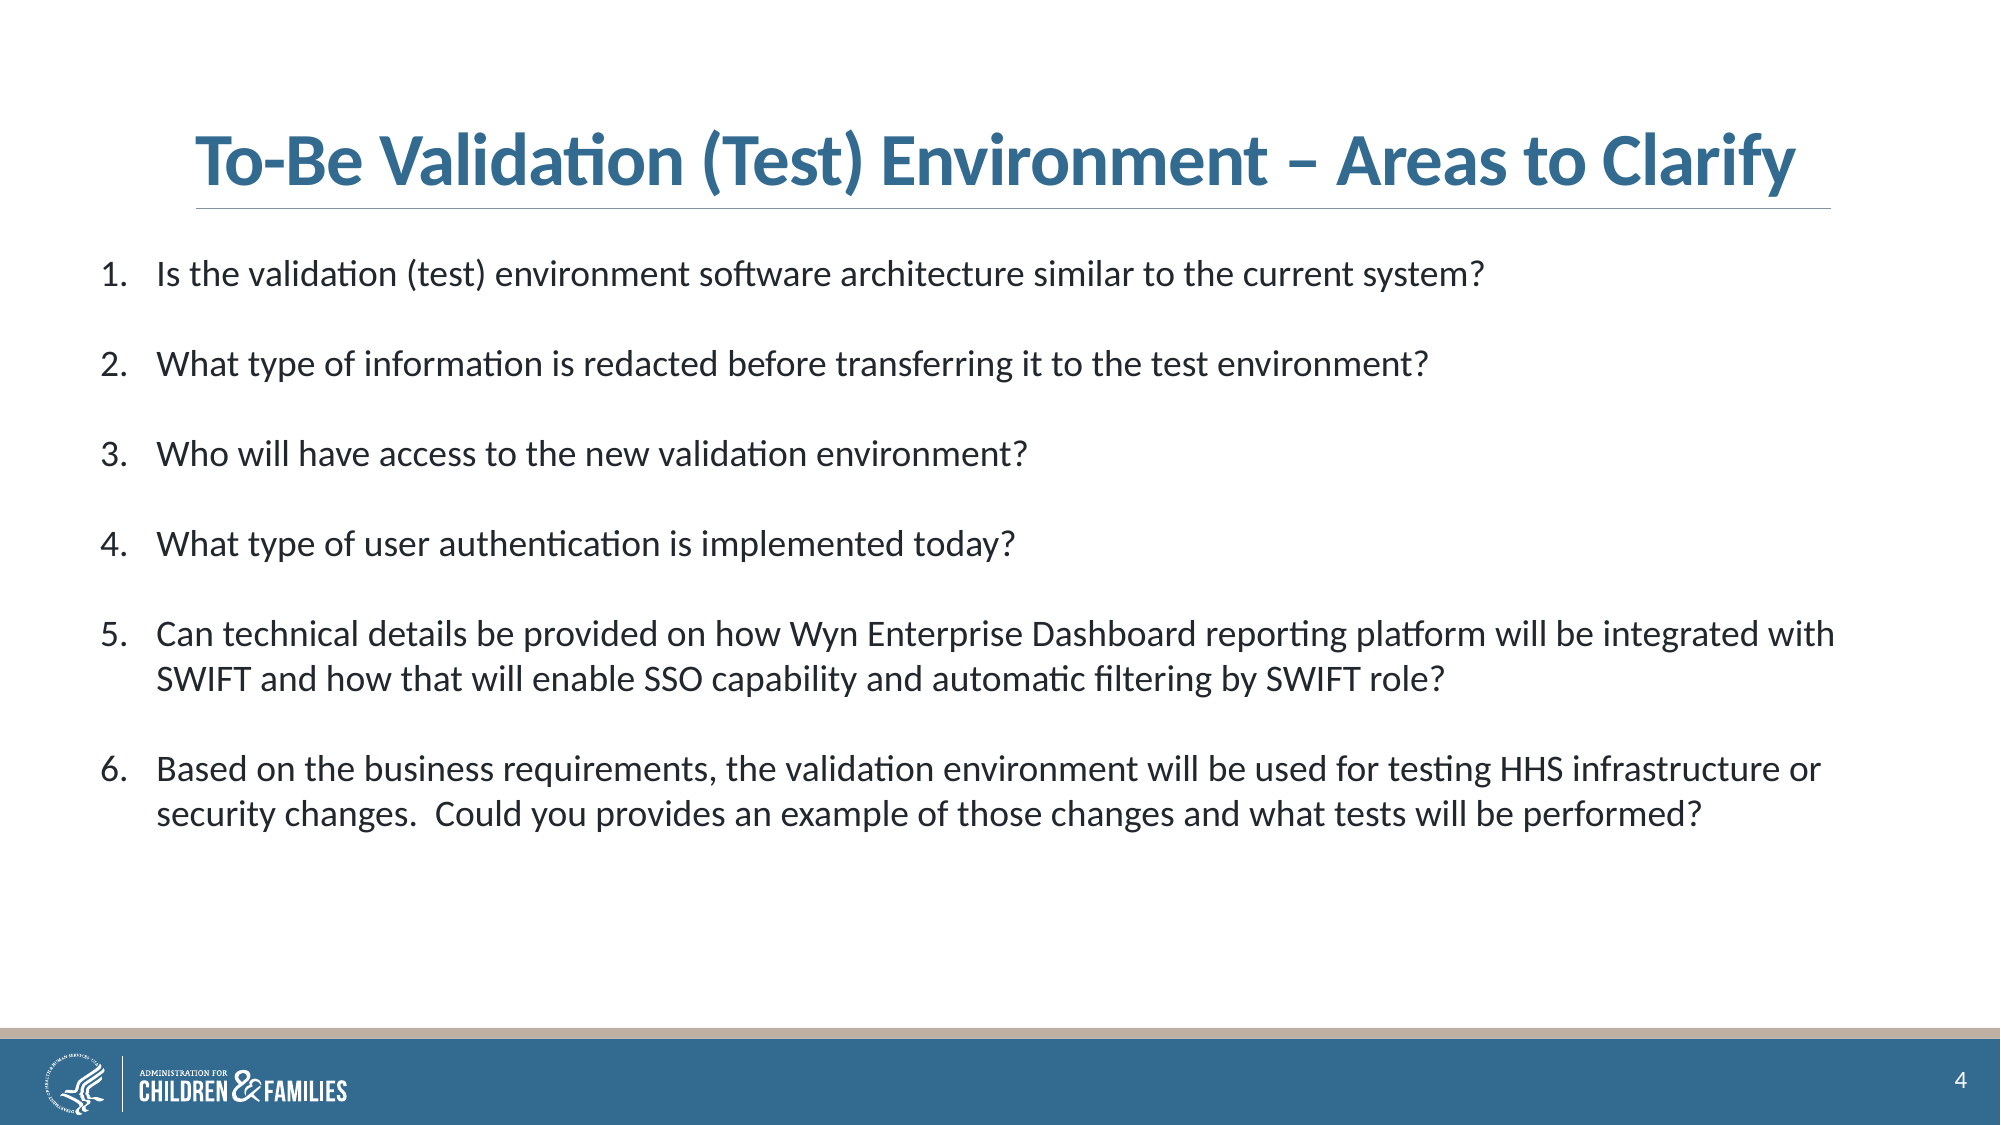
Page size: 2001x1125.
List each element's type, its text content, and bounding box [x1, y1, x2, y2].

list [68, 222, 1915, 976]
slide_number 4 [1532, 1048, 1983, 1109]
text_box Is the validation (test) environment software architecture similar to the current system? What type of information is redacted before transferring it to the test environment? Who will have access to the new validation environment? What type of user authentication is implemented today? Can technical details be provided on how Wyn Enterprise Dashboard reporting platform will be integrated with SWIFT and how that will enable SSO capability and automatic filtering by SWIFT role? Based on the business requirements, the validation environment will be used for testing HHS infrastructure or security changes. Could you provides an example of those changes and what tests will be performed? [85, 241, 1932, 887]
title To-Be Validation (Test) Environment – Areas to Clarify [180, 47, 1830, 209]
